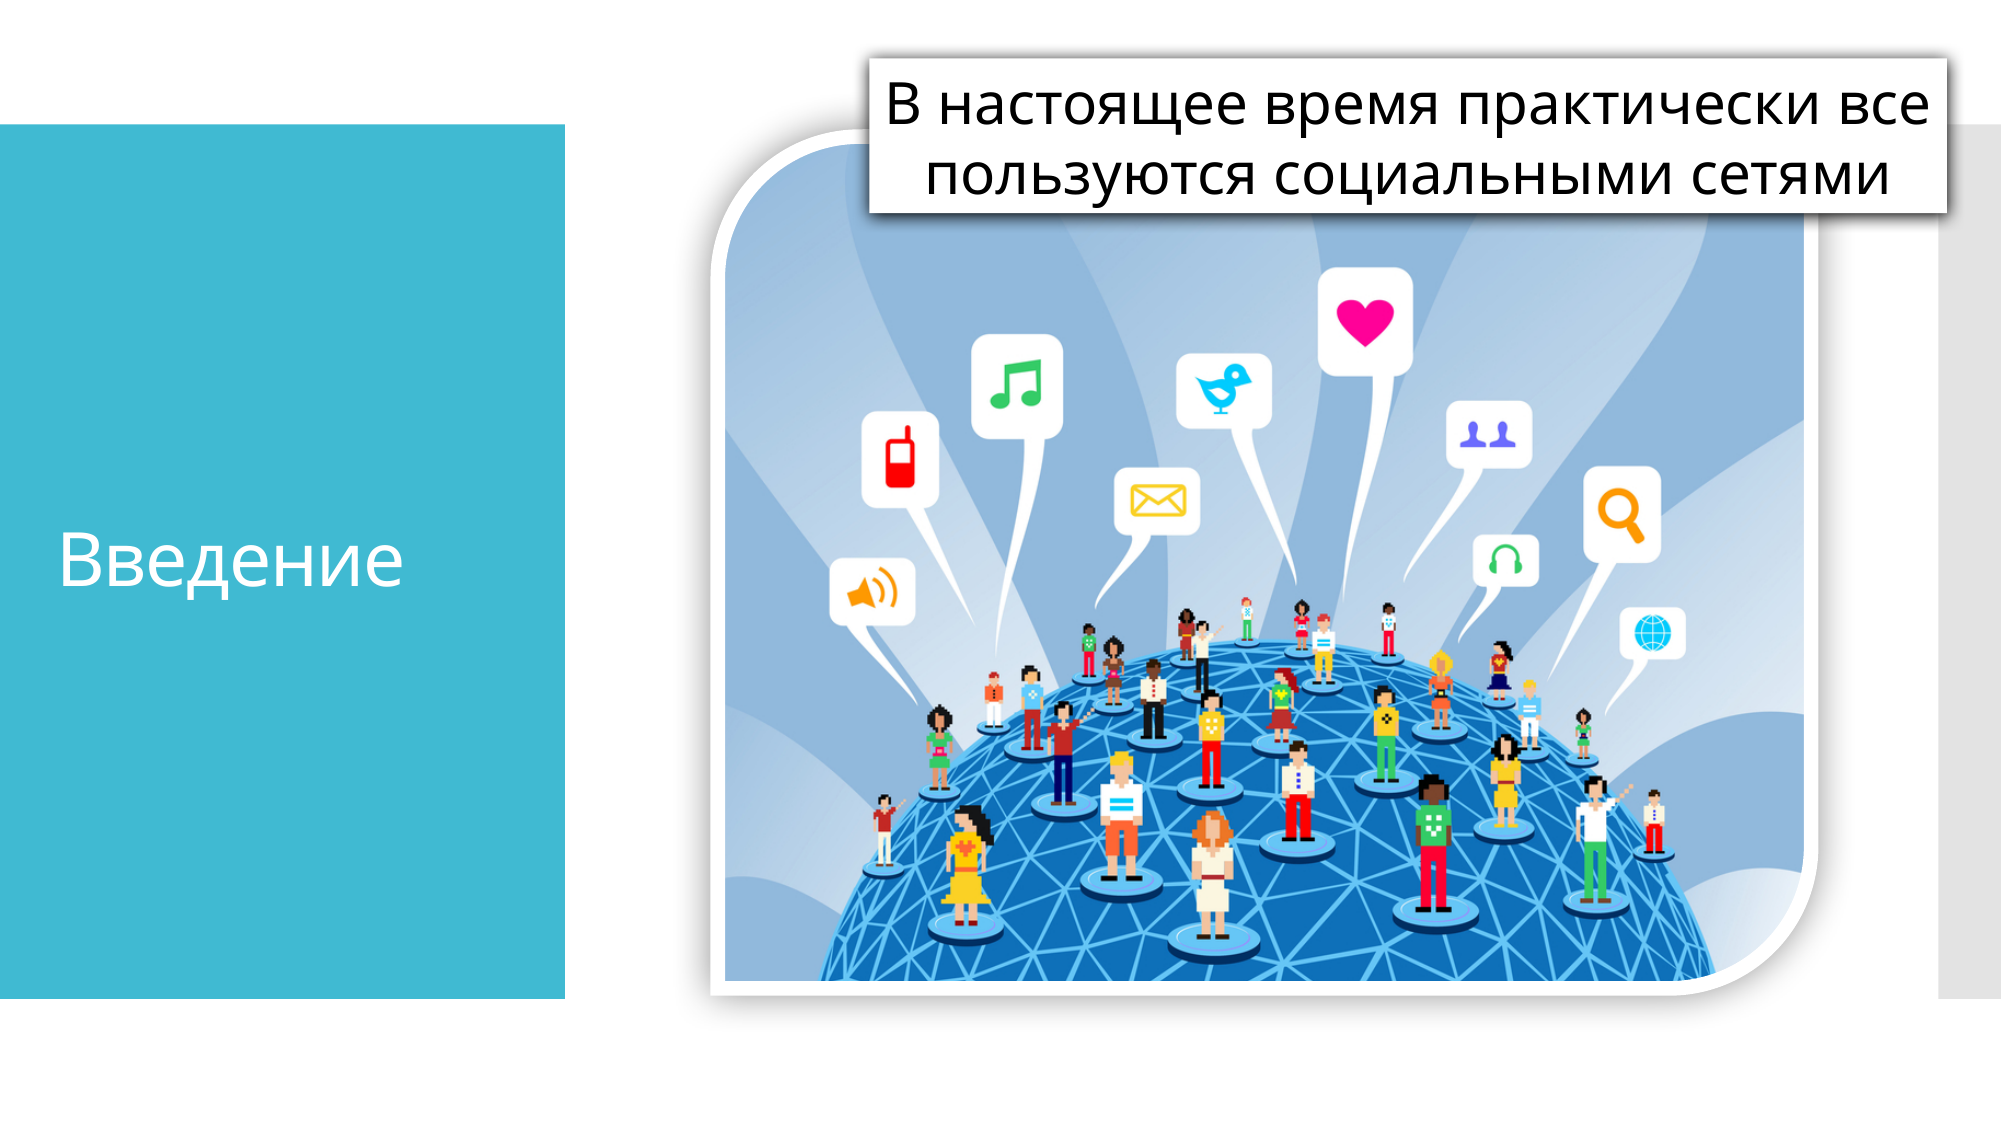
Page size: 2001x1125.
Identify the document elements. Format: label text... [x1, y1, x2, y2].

title Введение [41, 184, 525, 940]
text_box В настоящее время практически все пользуются социальными сетями [869, 58, 1947, 214]
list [717, 136, 1812, 989]
